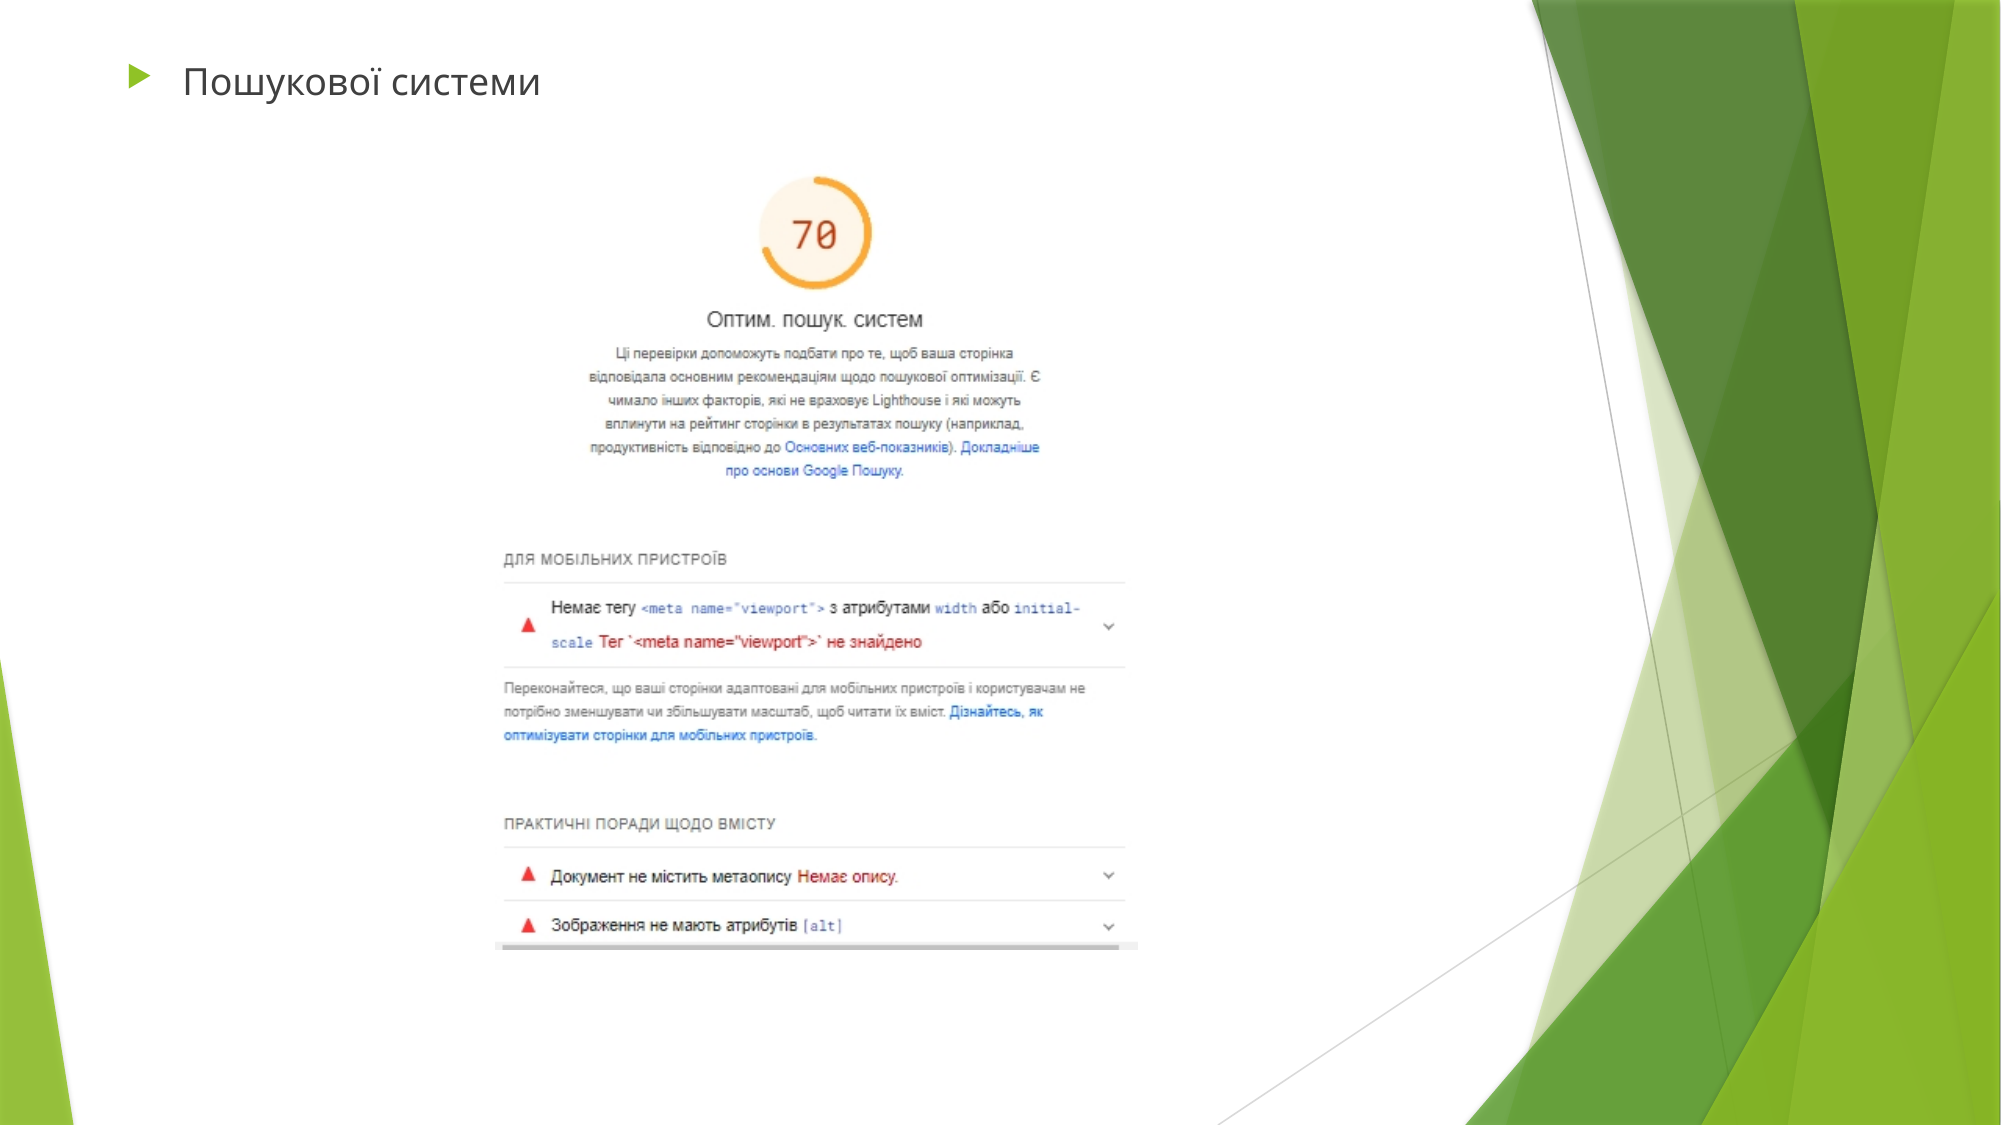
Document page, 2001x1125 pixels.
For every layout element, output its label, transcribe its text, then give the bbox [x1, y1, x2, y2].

list Пошукової системи [111, 50, 1522, 991]
picture [494, 166, 1138, 951]
